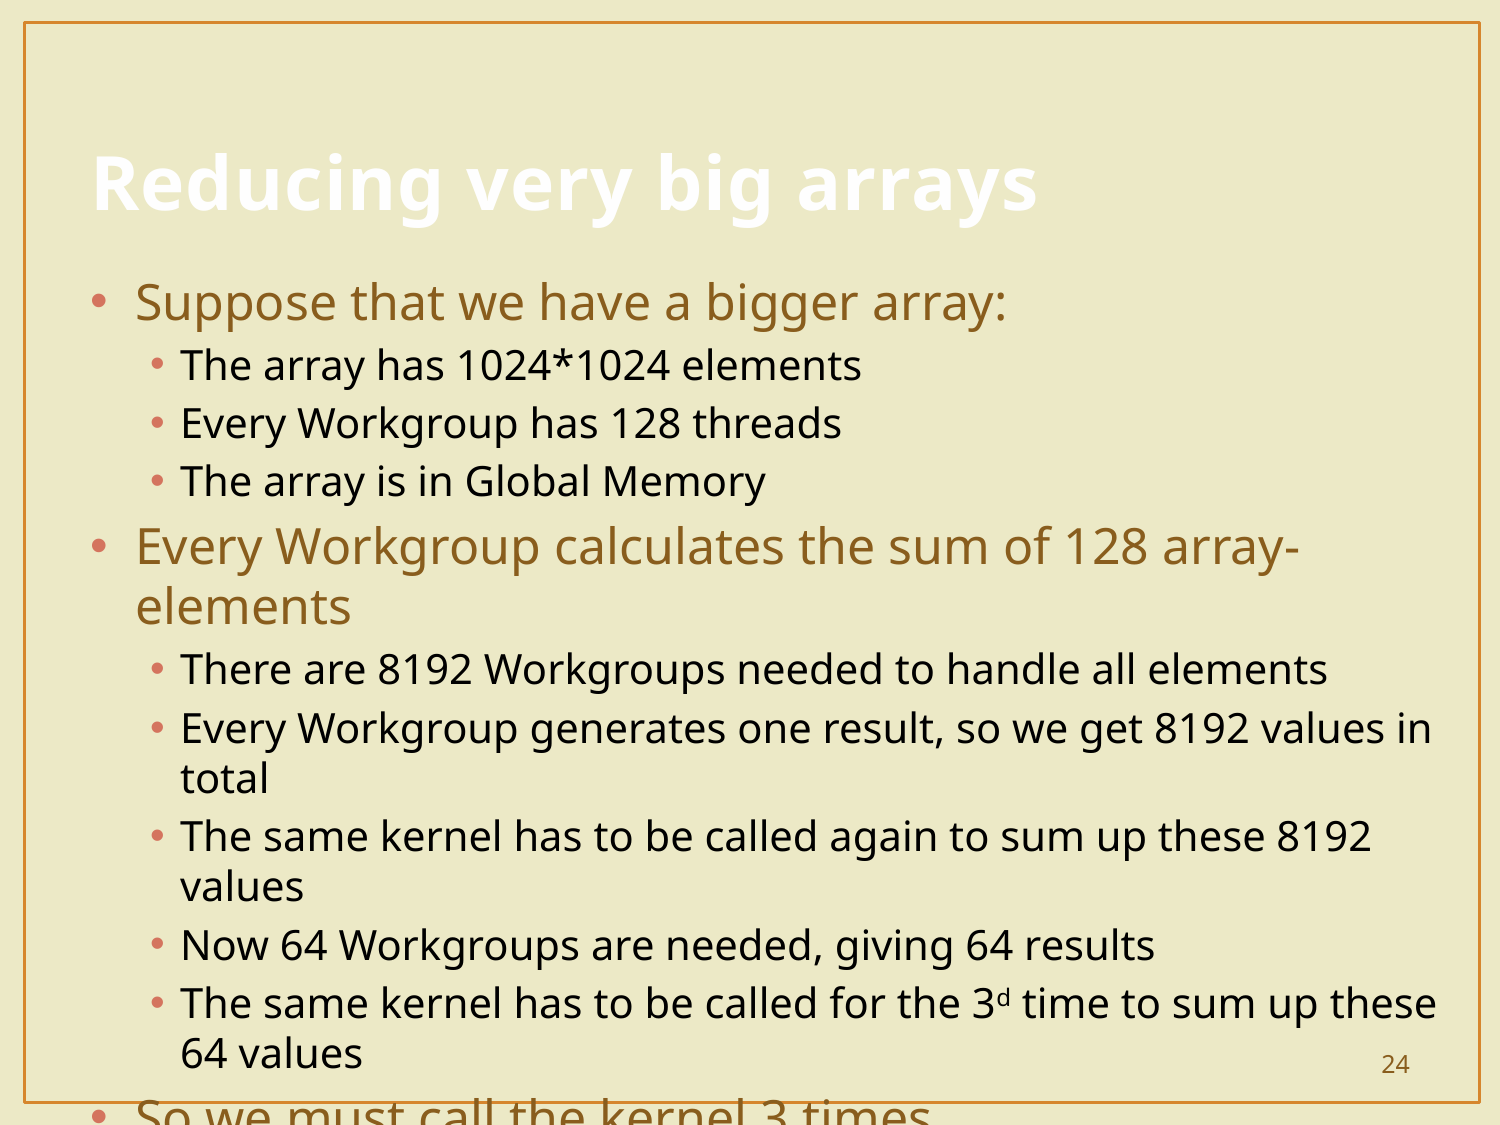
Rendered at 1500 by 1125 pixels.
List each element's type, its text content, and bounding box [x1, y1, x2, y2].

list Suppose that we have a bigger array: The array has 1024*1024 elements Every Workgroup has 128 threads The array is in Global Memory Every Workgroup calculates the sum of 128 array-elements There are 8192 Workgroups needed to handle all elements Every Workgroup generates one result, so we get 8192 values in total The same kernel has to be called again to sum up these 8192 values Now 64 Workgroups are needed, giving 64 results The same kernel has to be called for the 3d time to sum up these 64 values So we must call the kernel 3 times If array bigger than 2M, then we must call the kernel 4 times, etc [75, 262, 1459, 1005]
slide_number 24 [1074, 1035, 1425, 1096]
title Reducing very big arrays [75, 45, 1425, 233]
